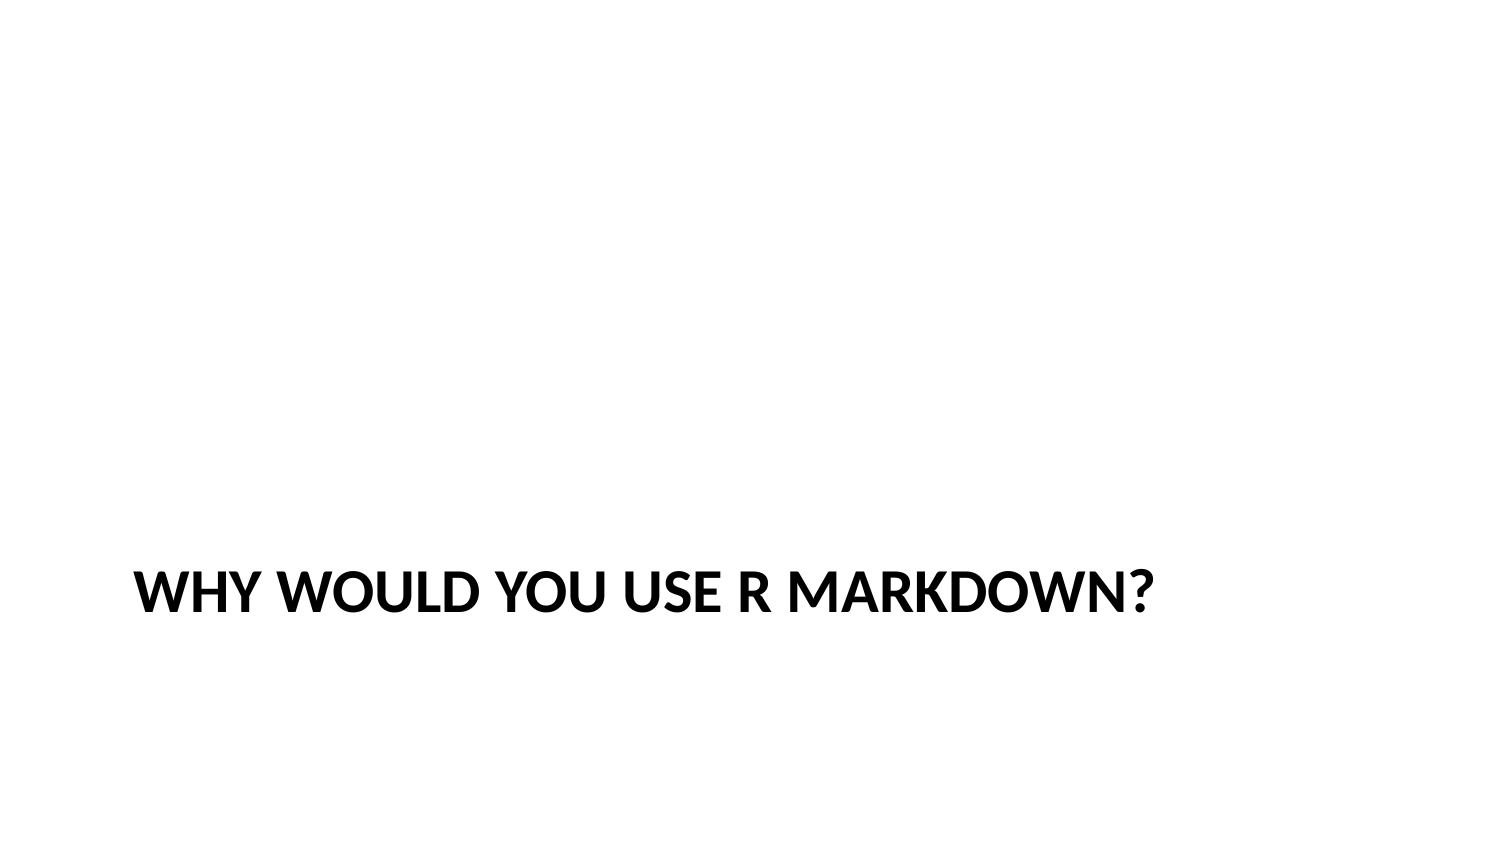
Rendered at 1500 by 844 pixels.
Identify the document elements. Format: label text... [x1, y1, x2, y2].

title Why would you use R Markdown? [118, 542, 1394, 710]
